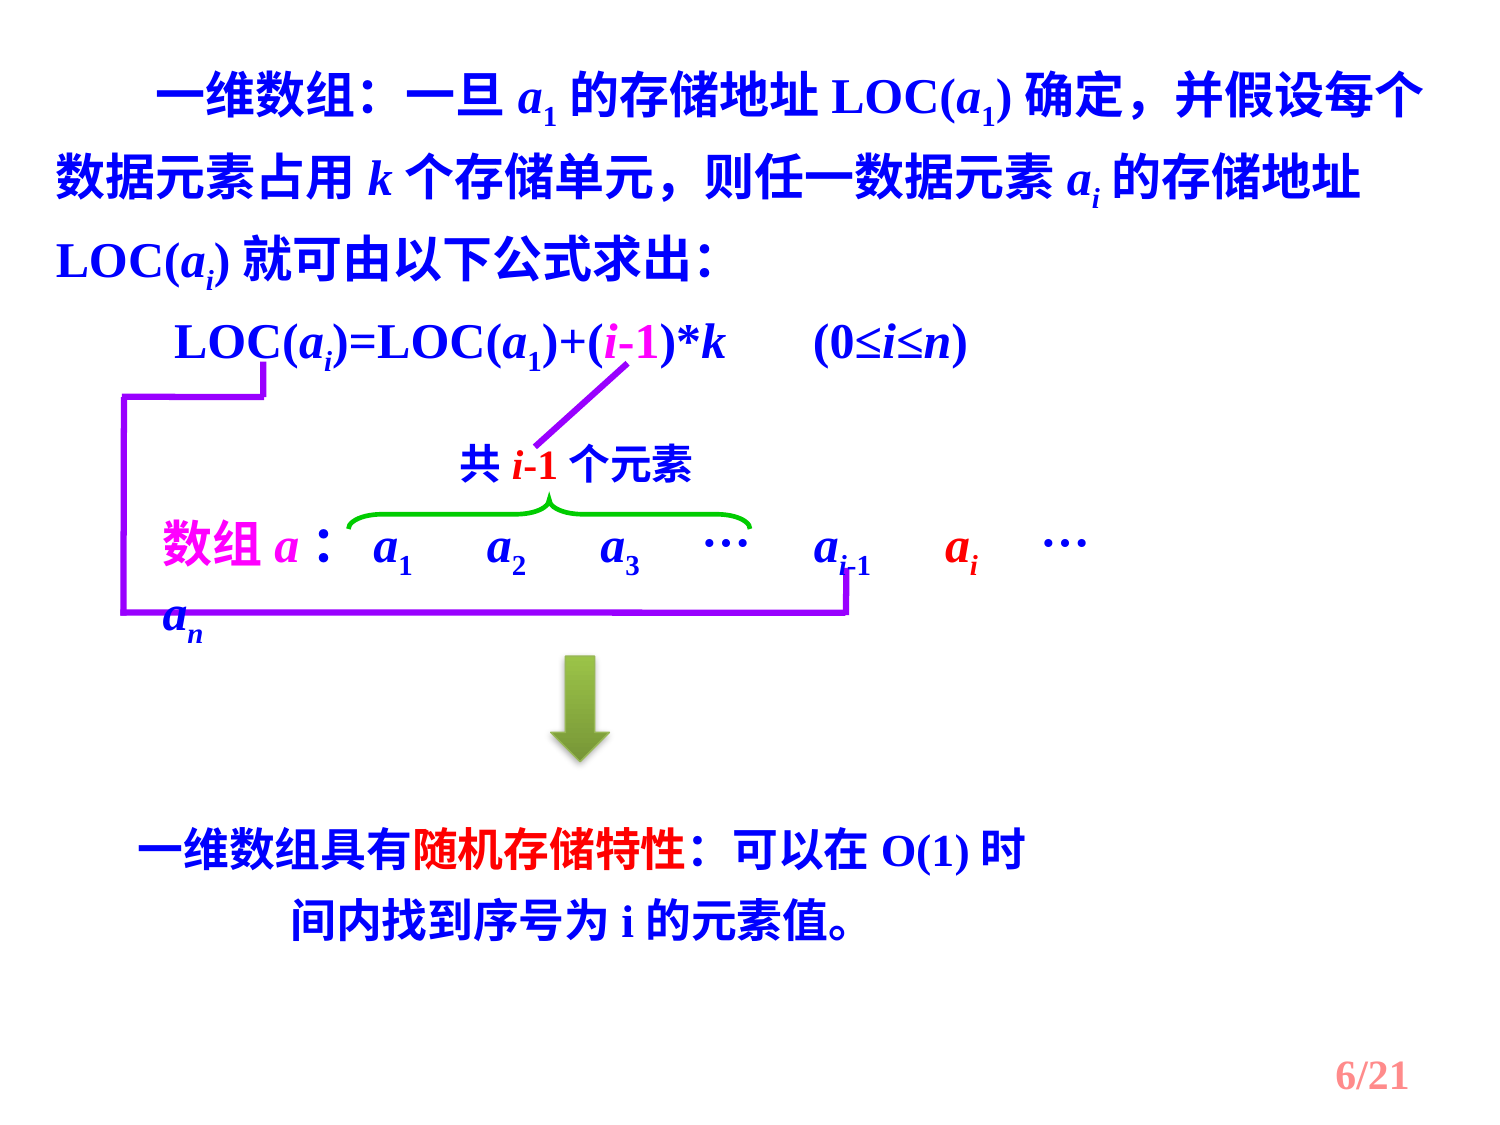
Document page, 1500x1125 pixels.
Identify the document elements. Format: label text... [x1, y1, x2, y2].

text_box 一维数组：一旦a1的存储地址LOC(a1)确定，并假设每个数据元素占用k个存储单元，则任一数据元素ai的存储地址LOC(ai)就可由以下公式求出： [41, 42, 1477, 304]
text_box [119, 361, 847, 616]
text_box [147, 363, 1176, 581]
text_box LOC(ai)=LOC(a1)+(i-1)*k (0≤i≤n) [159, 302, 1317, 379]
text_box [113, 656, 1052, 950]
slide_number 6/21 [1074, 1042, 1425, 1103]
